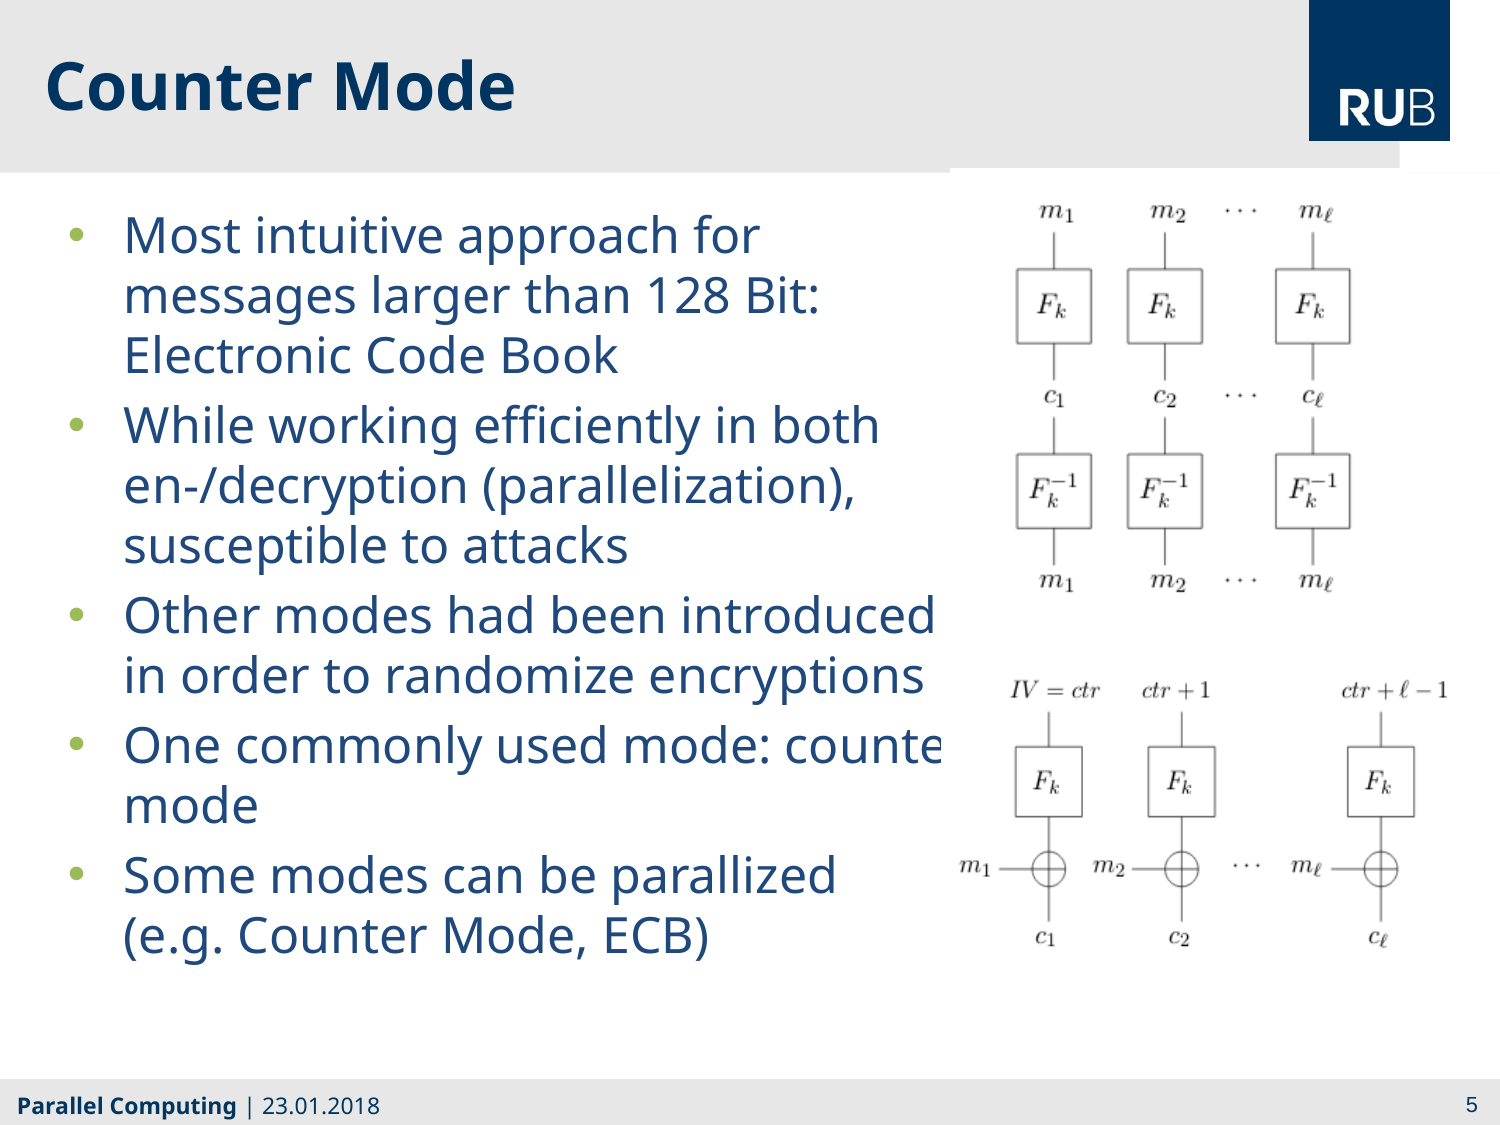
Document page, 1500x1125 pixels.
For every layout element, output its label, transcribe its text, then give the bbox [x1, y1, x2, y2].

list Most intuitive approach for messages larger than 128 Bit: Electronic Code Book While working efficiently in both en-/decryption (parallelization), susceptible to attacks Other modes had been introduced in order to randomize encryptions One commonly used mode: counter mode Some modes can be parallized (e.g. Counter Mode, ECB) [53, 196, 1459, 1047]
picture [941, 649, 1471, 977]
list Counter Mode [29, 19, 1294, 149]
picture [1309, 0, 1450, 141]
picture [950, 168, 1408, 622]
